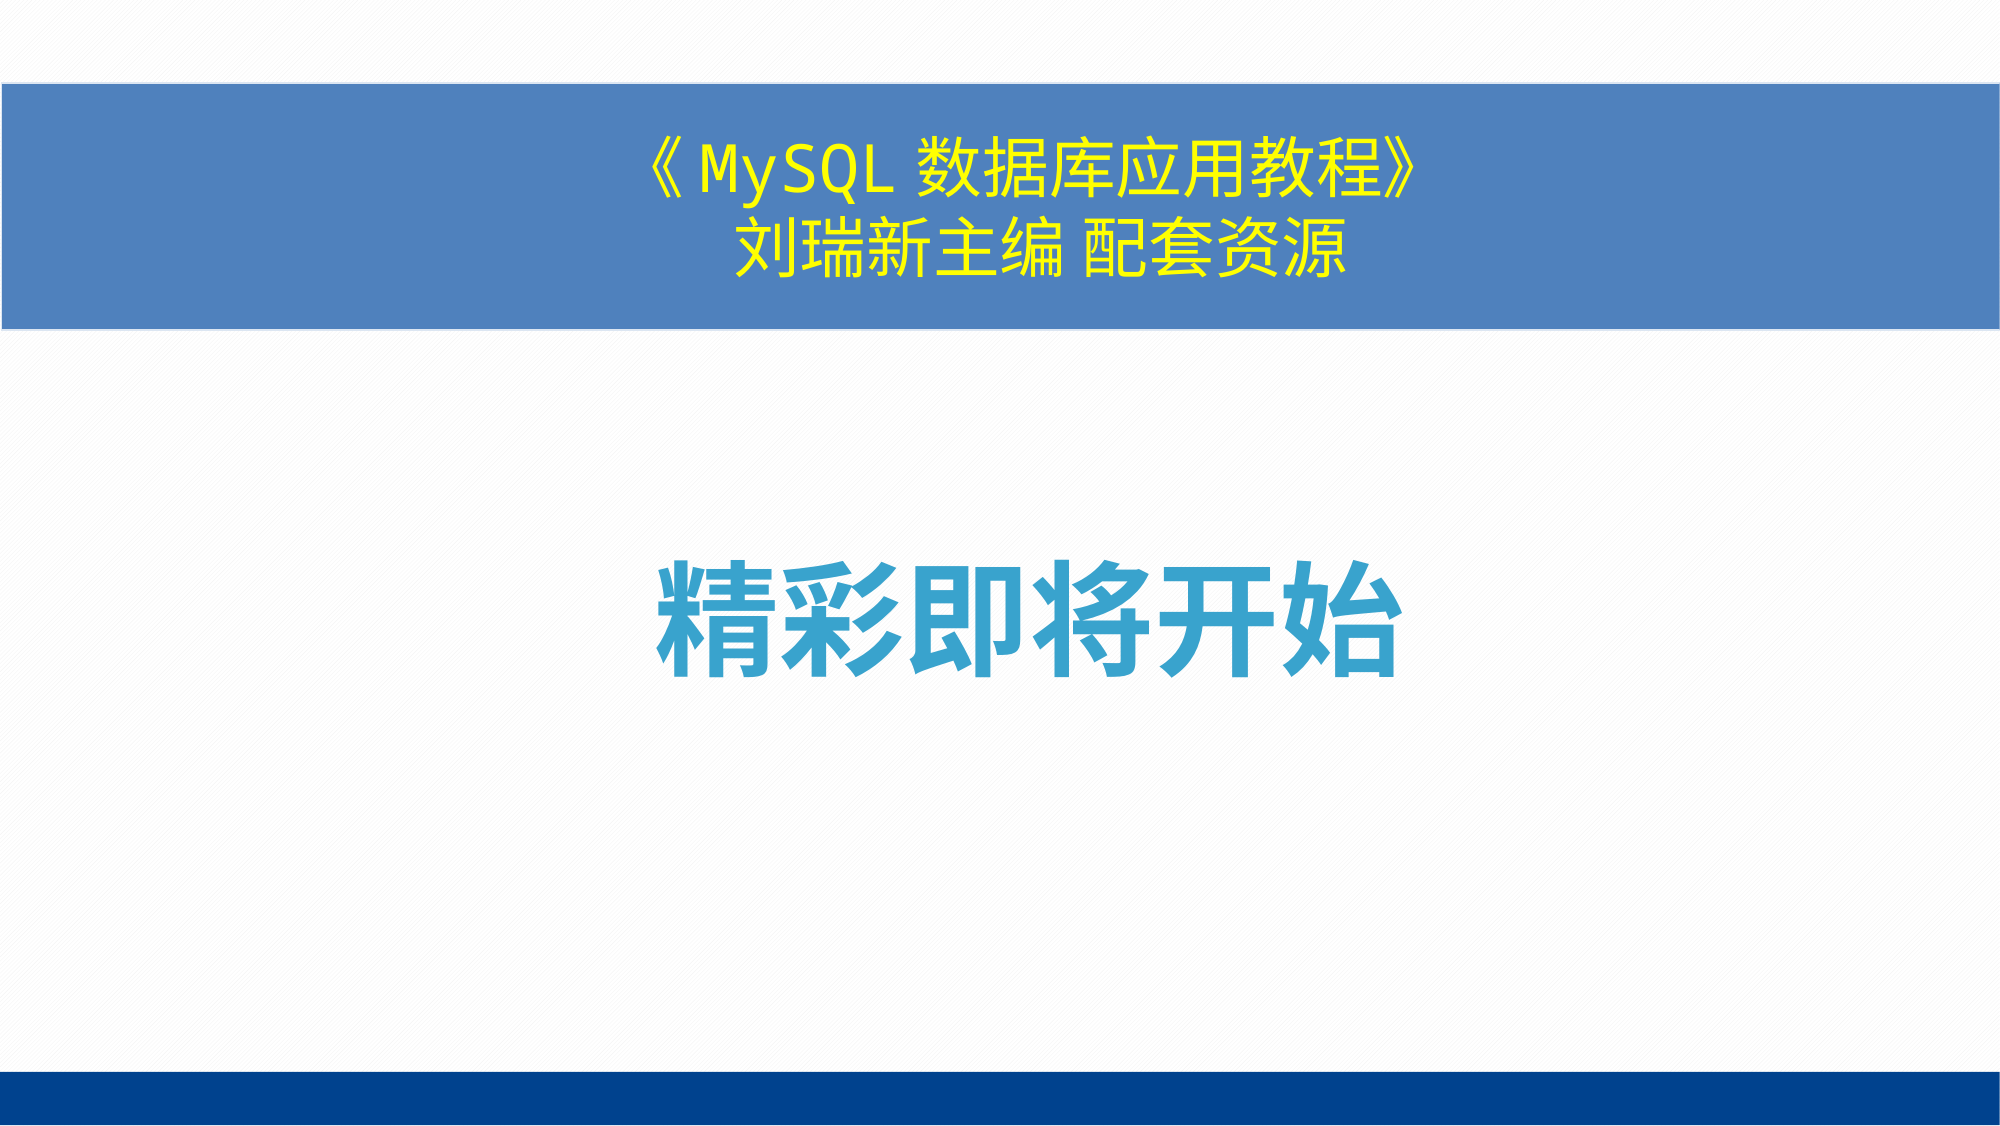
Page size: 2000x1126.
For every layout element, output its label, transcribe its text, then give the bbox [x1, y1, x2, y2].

text_box [0, 1070, 2000, 1126]
text_box [1, 82, 2000, 331]
text_box 《MySQL数据库应用教程》 刘瑞新主编 配套资源 [602, 117, 1480, 293]
text_box 精彩即将开始 [373, 534, 1685, 700]
